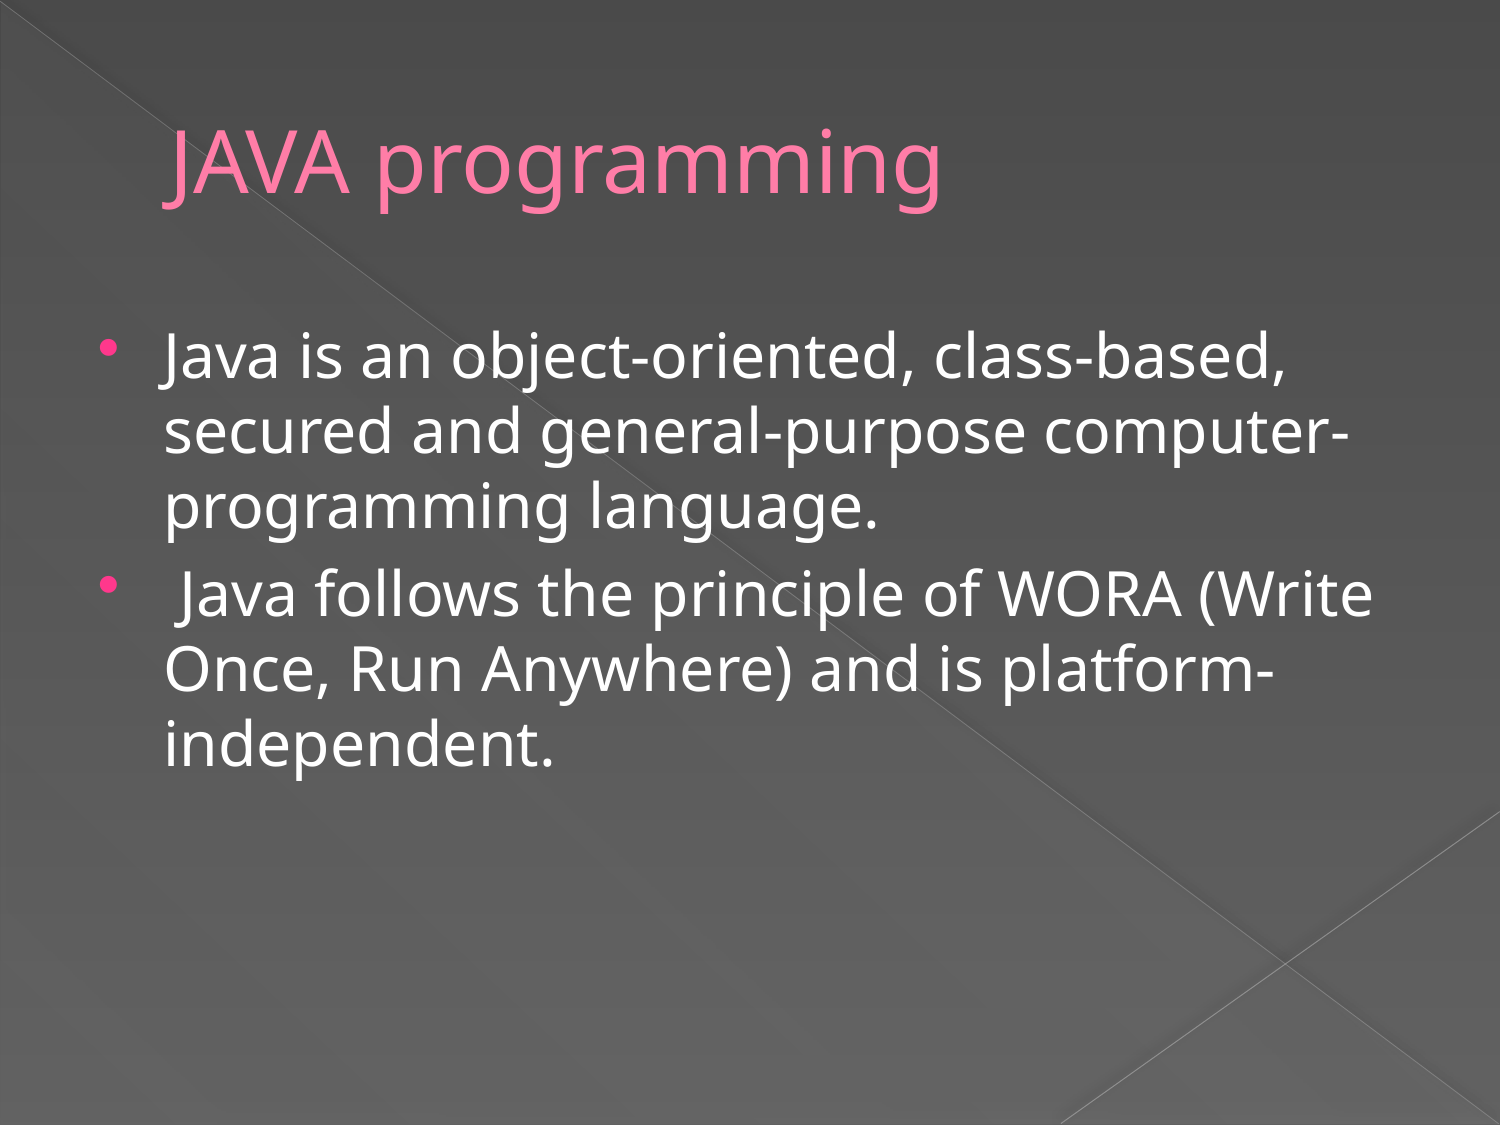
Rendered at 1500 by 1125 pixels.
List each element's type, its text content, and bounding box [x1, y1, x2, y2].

list Java is an object-oriented, class-based, secured and general-purpose computer-programming language. Java follows the principle of WORA (Write Once, Run Anywhere) and is platform-independent. [75, 308, 1425, 1059]
title JAVA programming [75, 43, 1425, 274]
